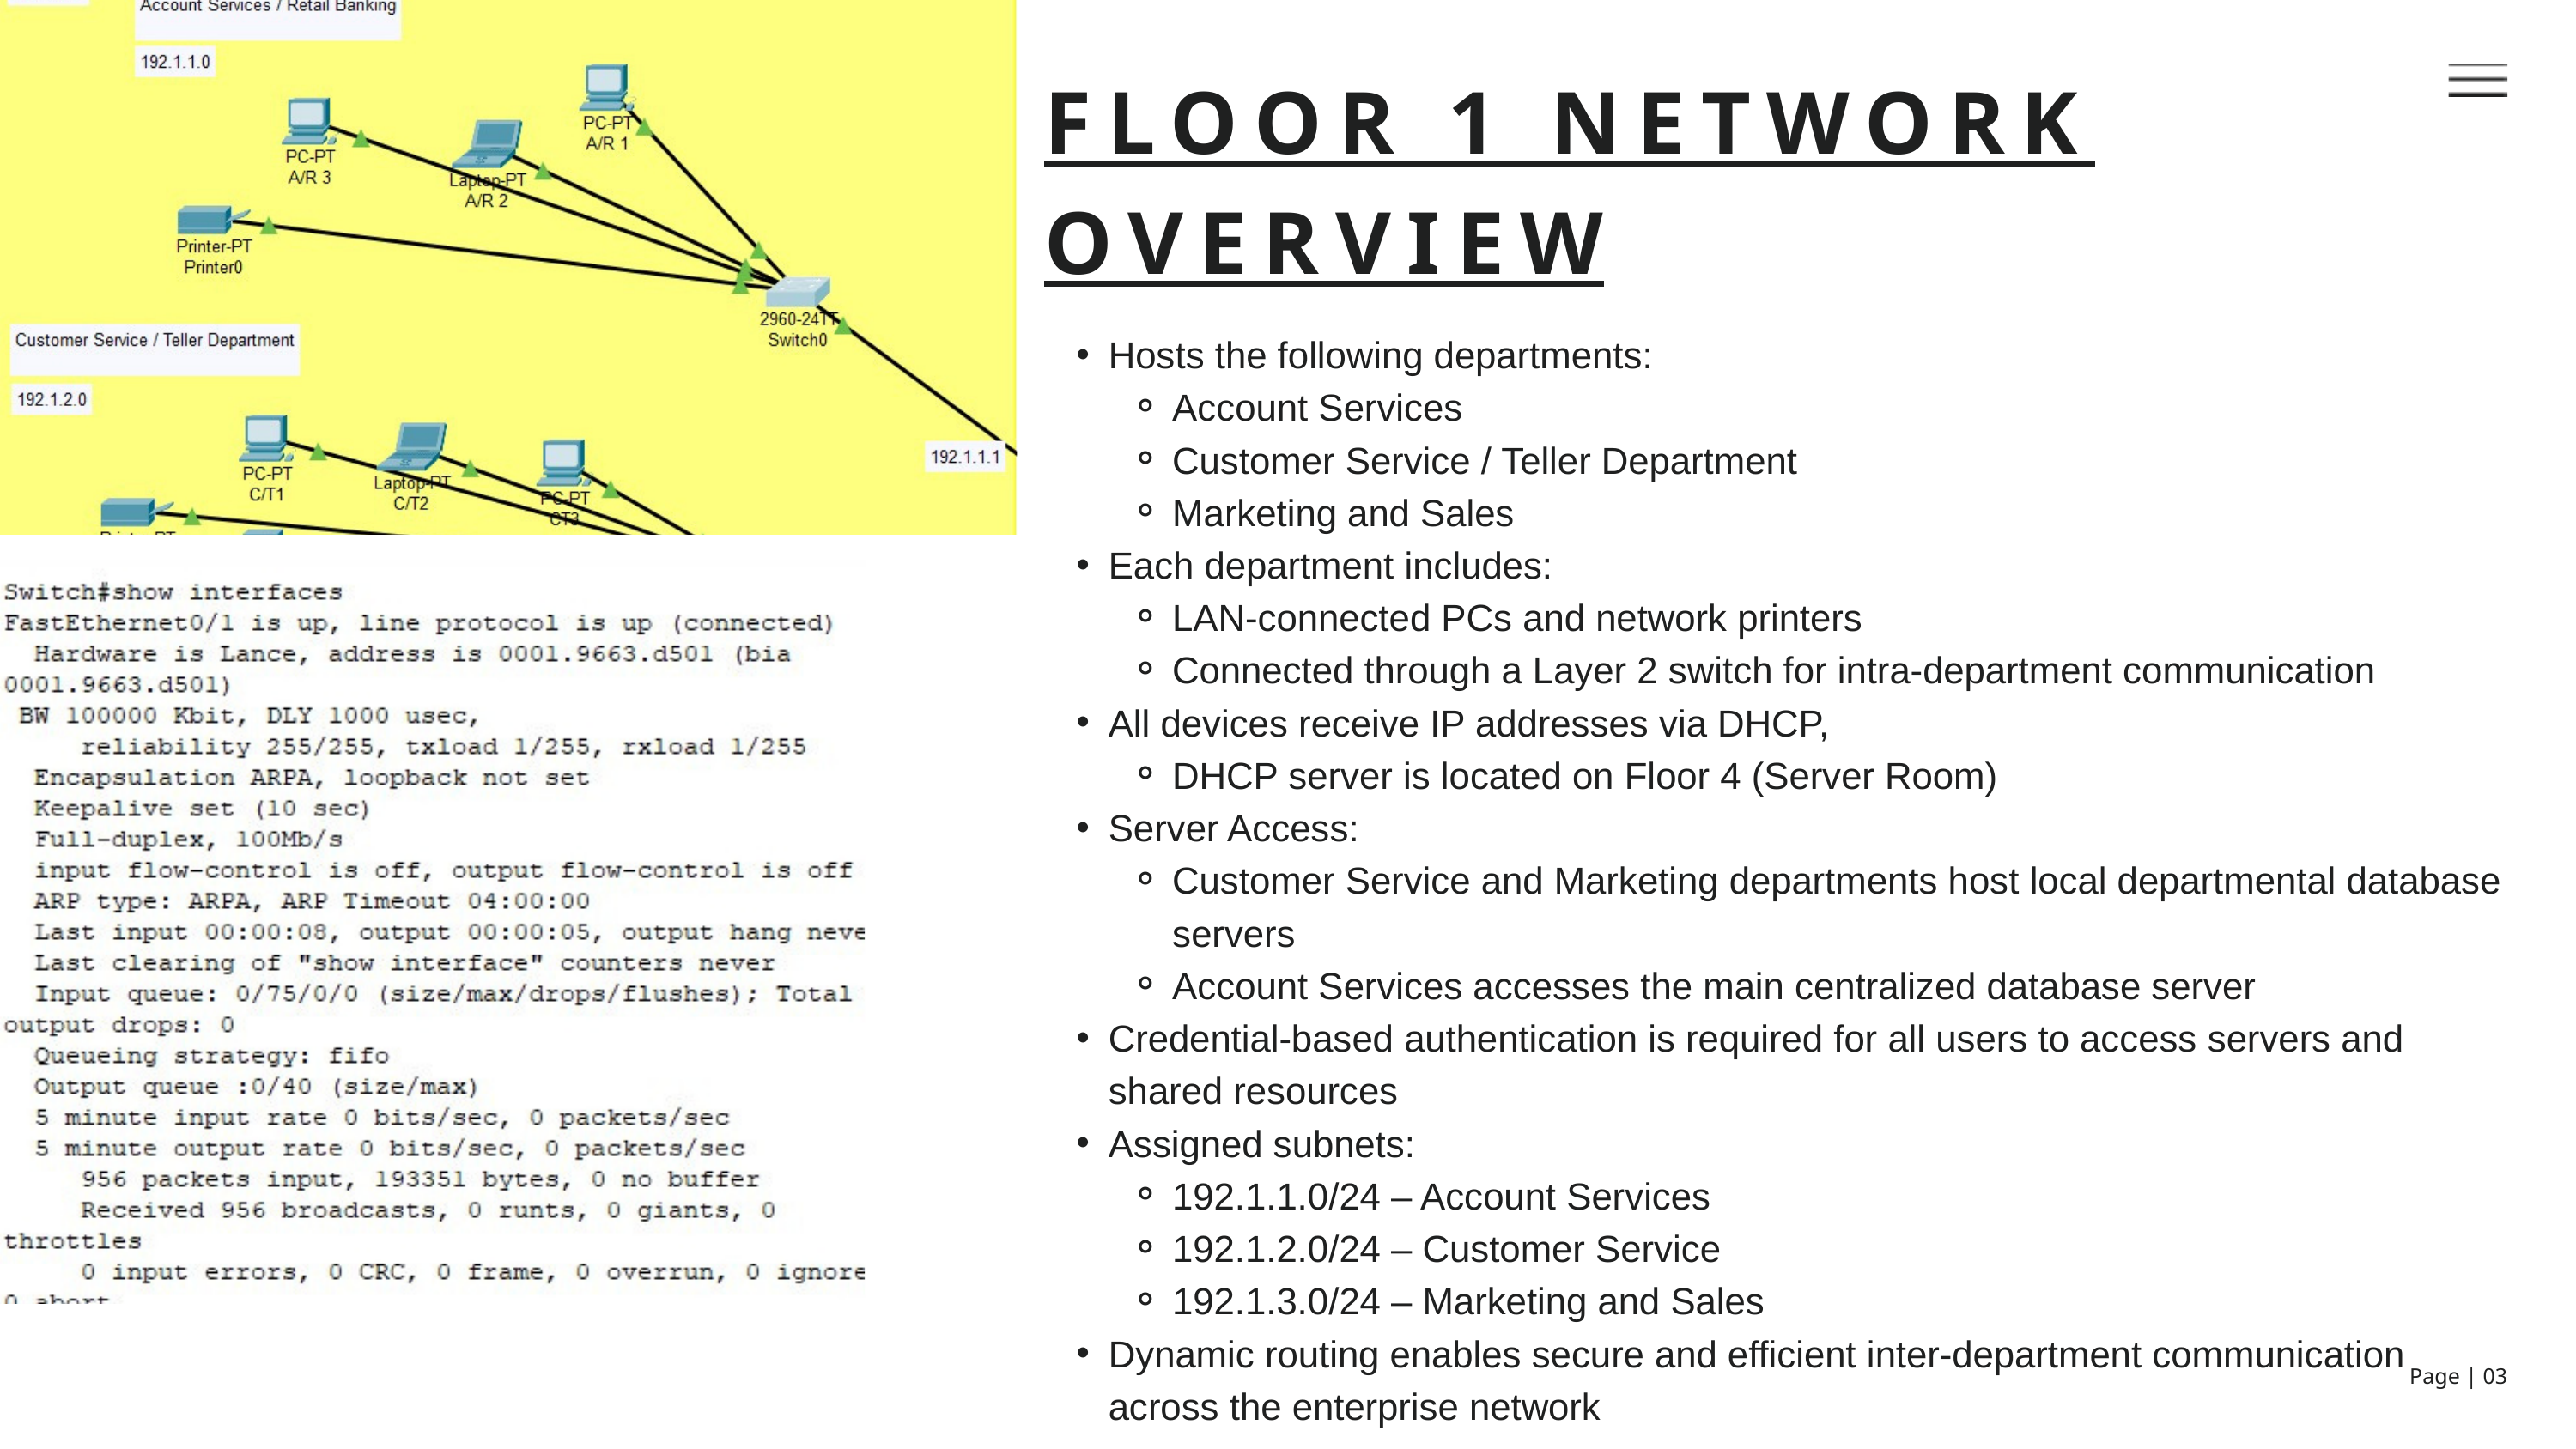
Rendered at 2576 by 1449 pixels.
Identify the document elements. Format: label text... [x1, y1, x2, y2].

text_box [0, 0, 1018, 535]
text_box FLOOR 1 NETWORK OVERVIEW [1044, 51, 2219, 292]
text_box Hosts the following departments: Account Services Customer Service / Teller Department Marketing and Sales Each department includes: LAN-connected PCs and network printers Connected through a Layer 2 switch for intra-department communication All devices receive IP addresses via DHCP, DHCP server is located on Floor 4 (Server Room) Server Access: Customer Service and Marketing departments host local departmental database servers Account Services accesses the main centralized database server Credential-based authentication is required for all users to access servers and shared resources Assigned subnets: 192.1.1.0/24 – Account Services 192.1.2.0/24 – Customer Service 192.1.3.0/24 – Marketing and Sales Dynamic routing enables secure and efficient inter-department communication across the enterprise network [1044, 324, 2508, 1449]
text_box [2448, 64, 2508, 97]
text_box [0, 560, 866, 1304]
